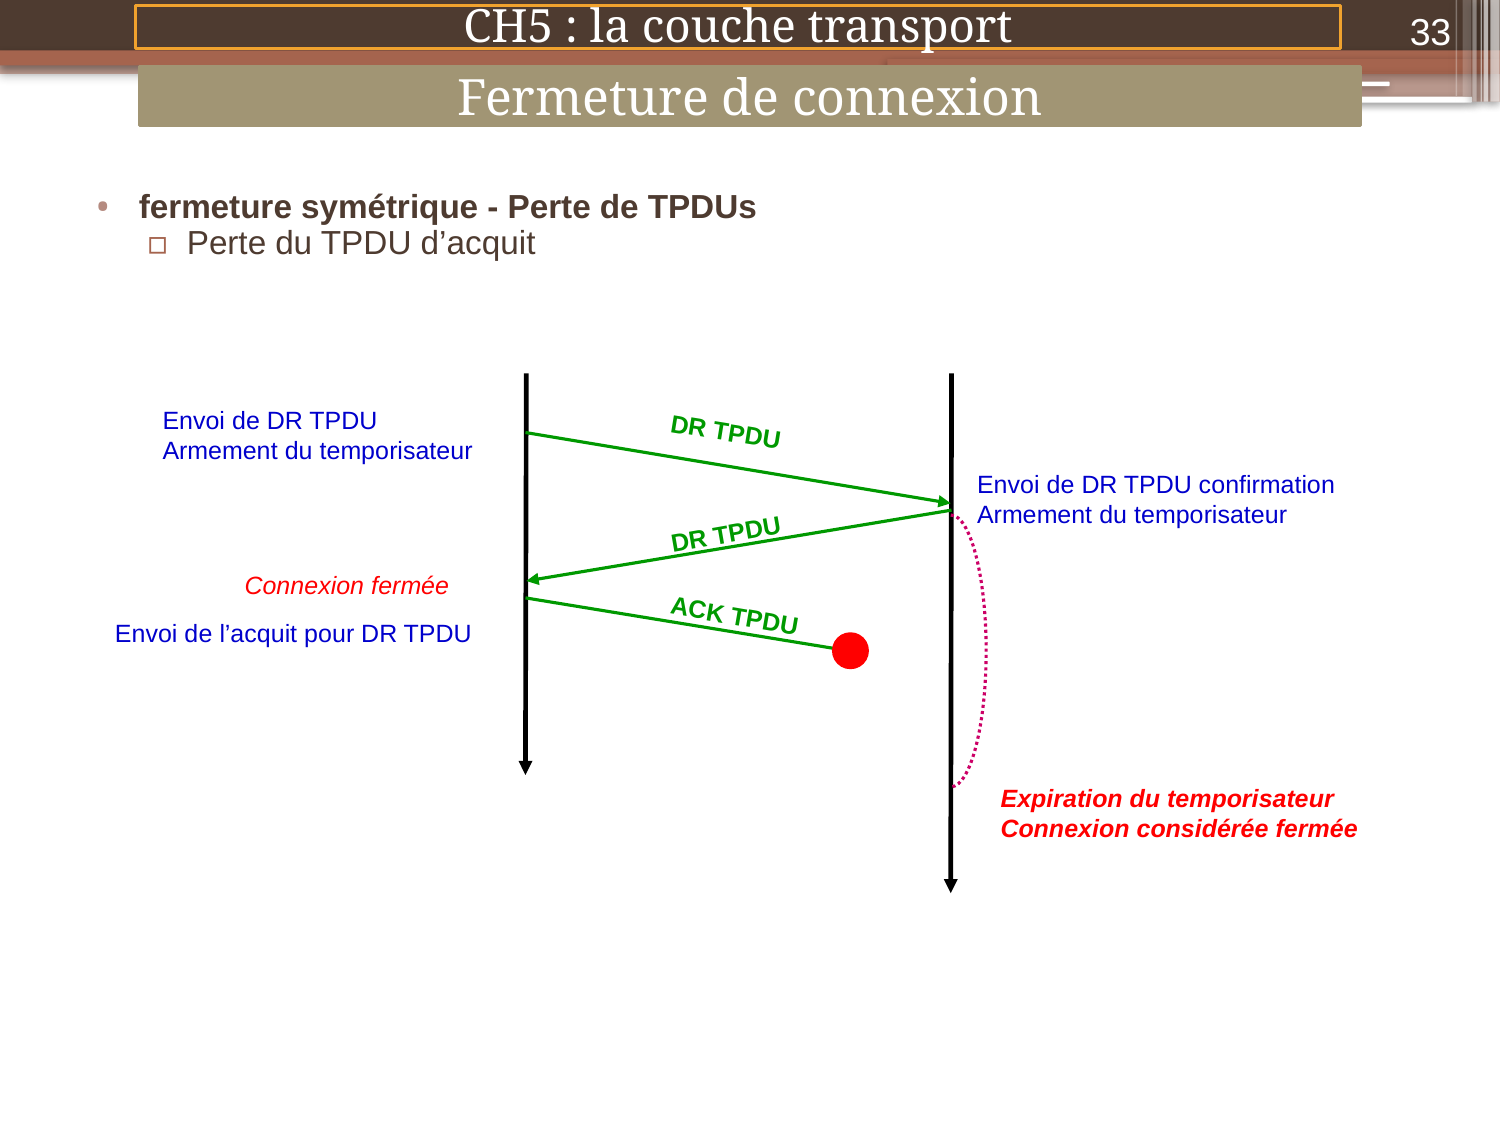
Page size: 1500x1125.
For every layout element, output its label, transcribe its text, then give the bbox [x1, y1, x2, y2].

text_box Connexion fermée [229, 562, 465, 608]
text_box [526, 432, 951, 508]
text_box DR TPDU [652, 397, 800, 465]
text_box [832, 633, 869, 669]
list fermeture symétrique - Perte de TPDUs Perte du TPDU d’acquit [63, 160, 1414, 291]
text_box [526, 558, 659, 586]
text_box [519, 599, 532, 775]
text_box ACK TPDU [653, 579, 818, 651]
text_box Expiration du temporisateur Connexion considérée fermée [985, 774, 1374, 850]
text_box Envoi de DR TPDU confirmation Armement du temporisateur [962, 460, 1436, 536]
slide_number 33 [1341, 0, 1466, 61]
text_box DR TPDU [652, 498, 800, 568]
text_box Envoi de DR TPDU Armement du temporisateur [147, 397, 526, 472]
text_box [950, 515, 987, 787]
text_box CH5 : la couche transport [134, 4, 1341, 50]
text_box Envoi de l’acquit pour DR TPDU [100, 609, 514, 655]
text_box [944, 708, 957, 894]
text_box Fermeture de connexion [138, 65, 1362, 127]
